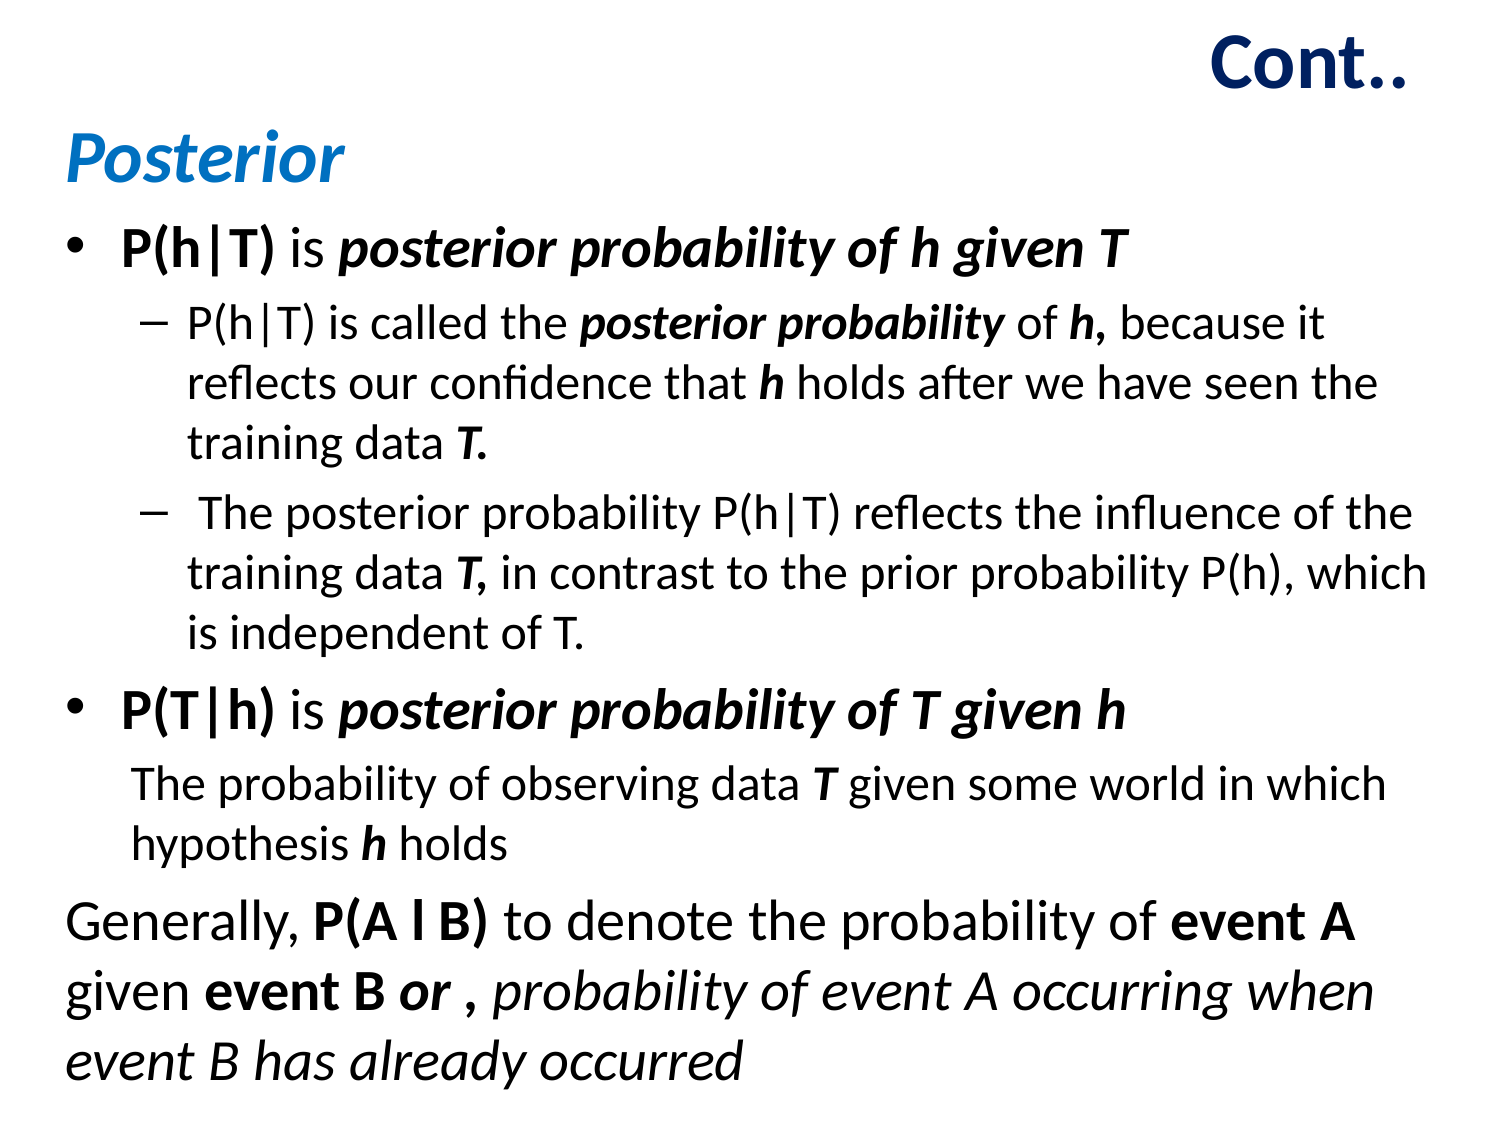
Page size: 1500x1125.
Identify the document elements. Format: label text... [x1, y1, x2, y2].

list Posterior P(h|T) is posterior probability of h given T P(h|T) is called the posterior probability of h, because it reflects our confidence that h holds after we have seen the training data T. The posterior probability P(h|T) reflects the influence of the training data T, in contrast to the prior probability P(h), which is independent of T. P(T|h) is posterior probability of T given h The probability of observing data T given some world in which hypothesis h holds Generally, P(A l B) to denote the probability of event A given event B or , probability of event A occurring when event B has already occurred [50, 99, 1475, 1038]
title Cont.. [75, 0, 1425, 99]
